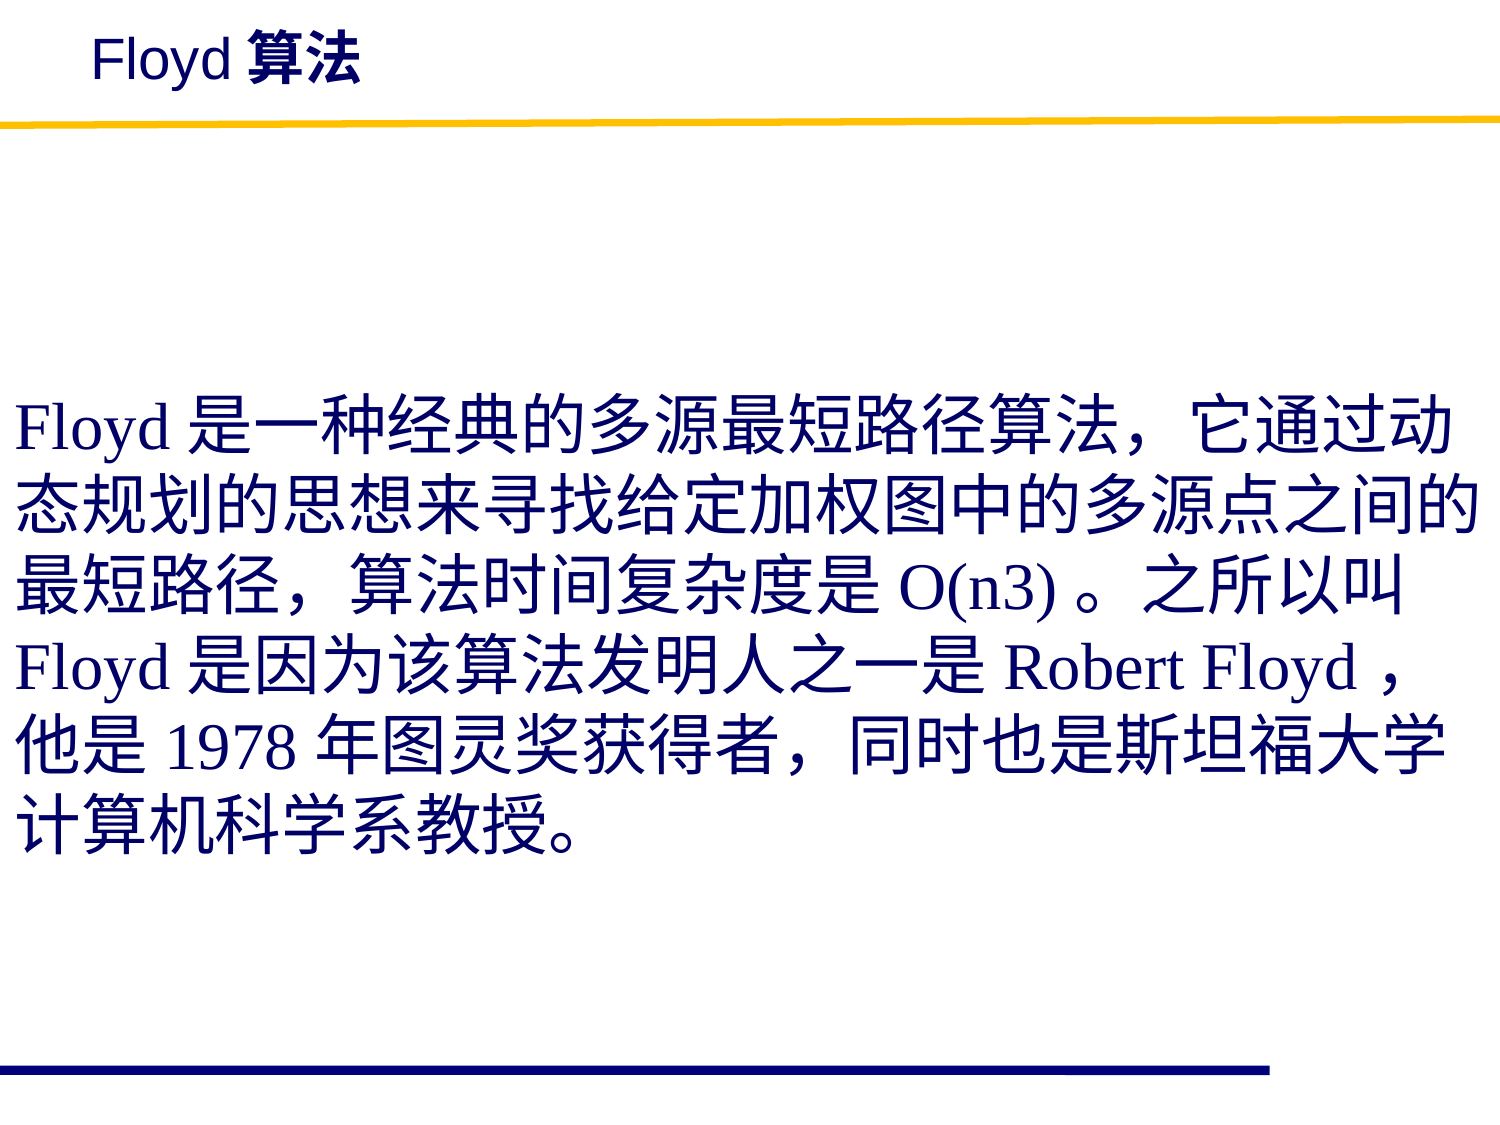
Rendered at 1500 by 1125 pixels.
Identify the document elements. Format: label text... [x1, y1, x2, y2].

text_box Floyd是一种经典的多源最短路径算法，它通过动态规划的思想来寻找给定加权图中的多源点之间的最短路径，算法时间复杂度是O(n3)。之所以叫Floyd是因为该算法发明人之一是Robert Floyd，他是1978年图灵奖获得者，同时也是斯坦福大学计算机科学系教授。 [0, 375, 1500, 871]
text_box Floyd算法 [75, 24, 1000, 88]
